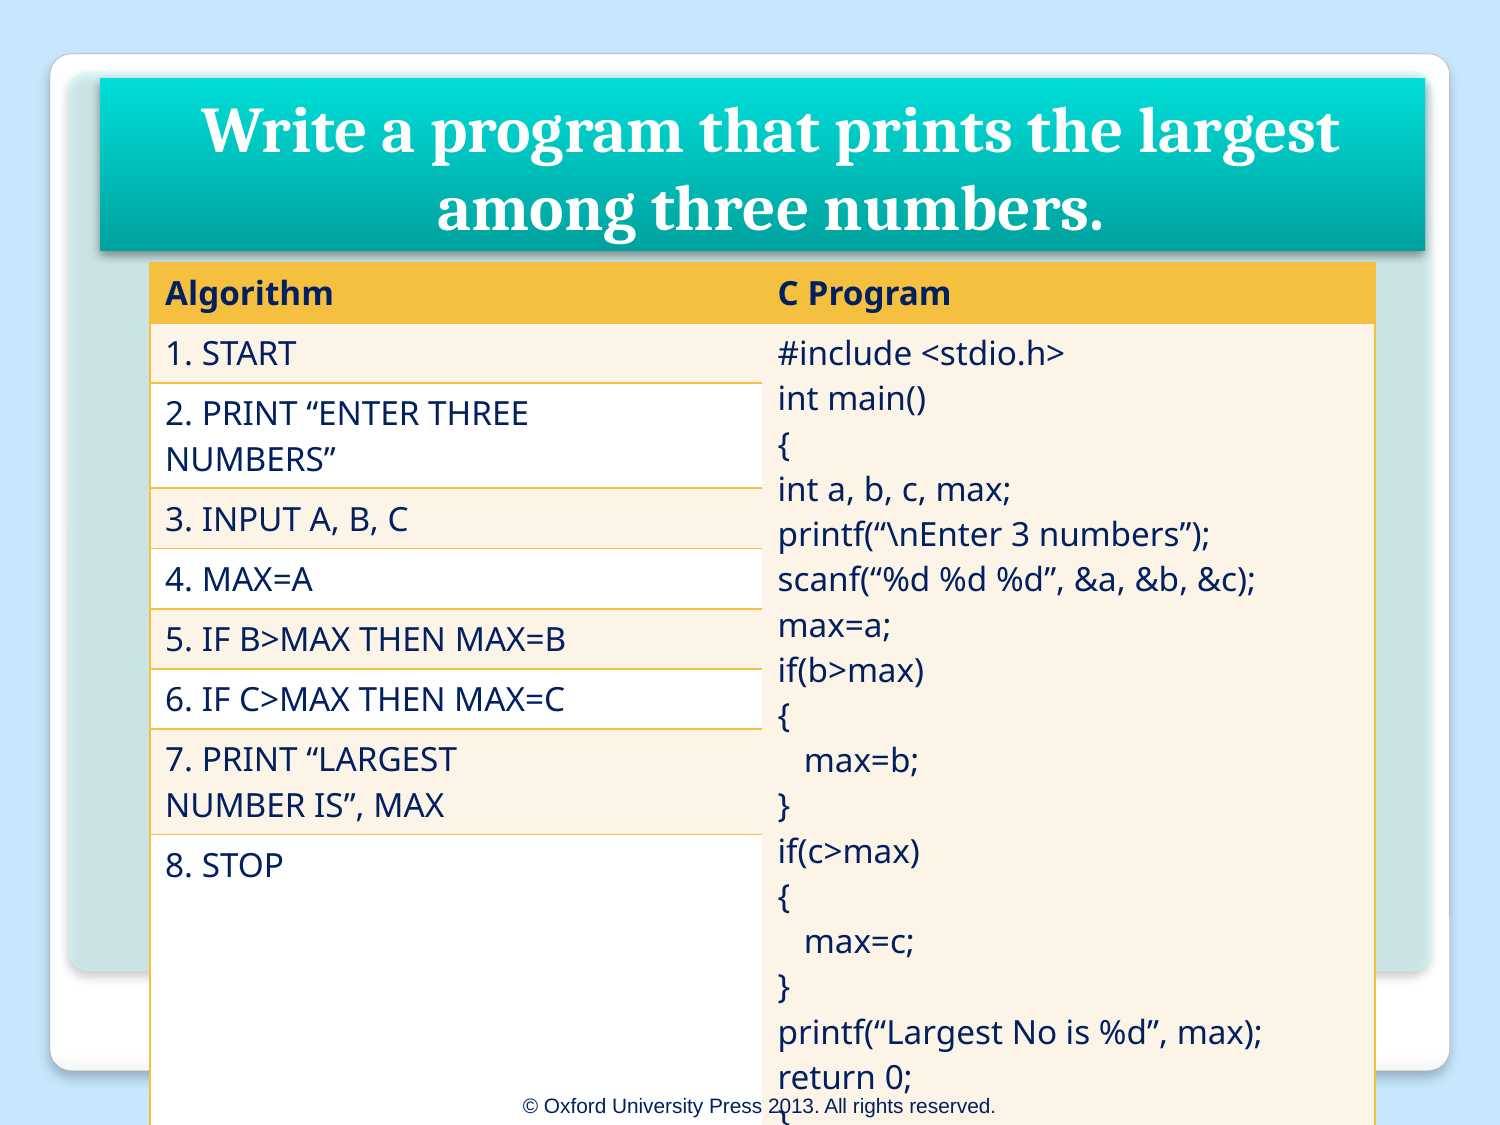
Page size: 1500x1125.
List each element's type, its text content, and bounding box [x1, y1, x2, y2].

table_cell 2. PRINT “ENTER THREE NUMBERS” [151, 384, 762, 487]
table_header C Program [762, 263, 1374, 322]
table_cell 7. PRINT “LARGEST NUMBER IS”, MAX [151, 730, 762, 834]
table_cell 8. STOP [151, 835, 762, 1065]
footer © Oxford University Press 2013. All rights reserved. [125, 1065, 1395, 1125]
table_cell 6. IF C>MAX THEN MAX=C [151, 670, 762, 728]
table_cell 5. IF B>MAX THEN MAX=B [151, 610, 762, 668]
table_cell 4. MAX=A [151, 549, 762, 608]
table_cell 3. INPUT A, B, C [151, 489, 762, 548]
table_cell 1. START [151, 324, 762, 382]
table_header Algorithm [151, 263, 762, 322]
table_cell #include <stdio.h> int main() { int a, b, c, max; printf(“\nEnter 3 numbers”); scanf(“%d %d %d”, &a, &b, &c); max=a; if(b>max) { max=b; } if(c>max) { max=c; } printf(“Largest No is %d”, max); return 0; } [762, 324, 1374, 1065]
title Write a program that prints the largest among three numbers. [100, 78, 1443, 251]
